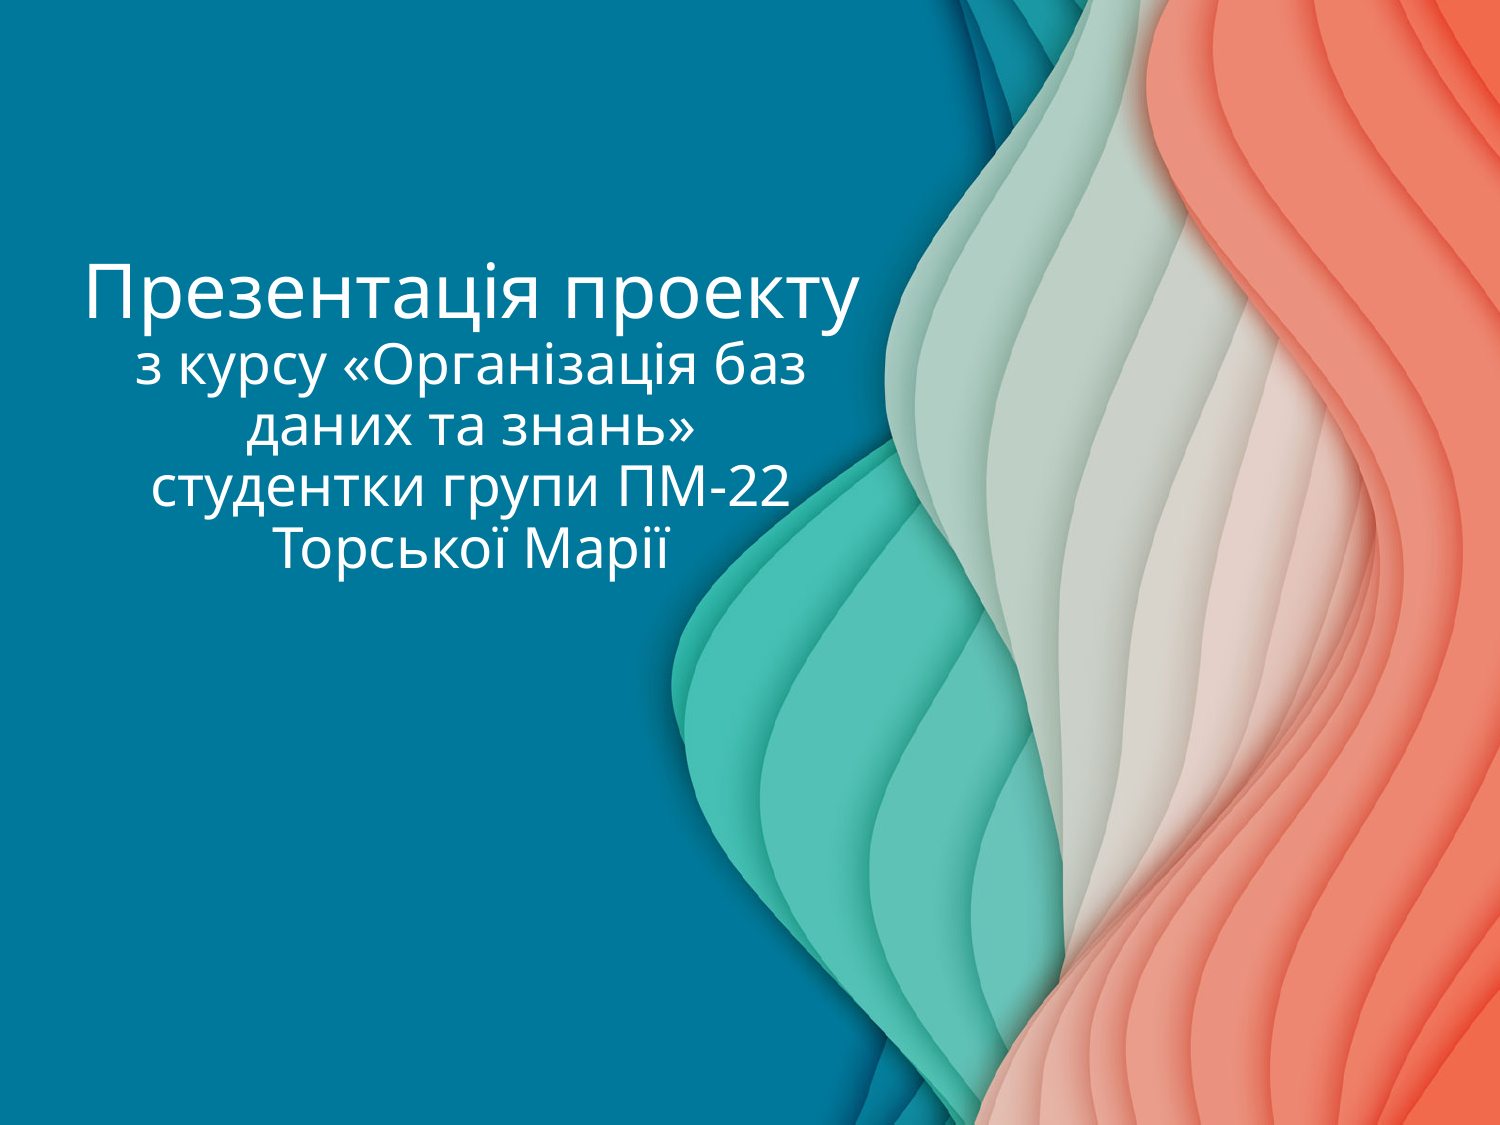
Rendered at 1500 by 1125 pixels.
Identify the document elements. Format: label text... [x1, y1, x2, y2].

title Презентація проекту з курсу «Організація баз даних та знань» студентки групи ПМ-22 Торської Марії [53, 196, 890, 588]
picture [671, 0, 1500, 1125]
